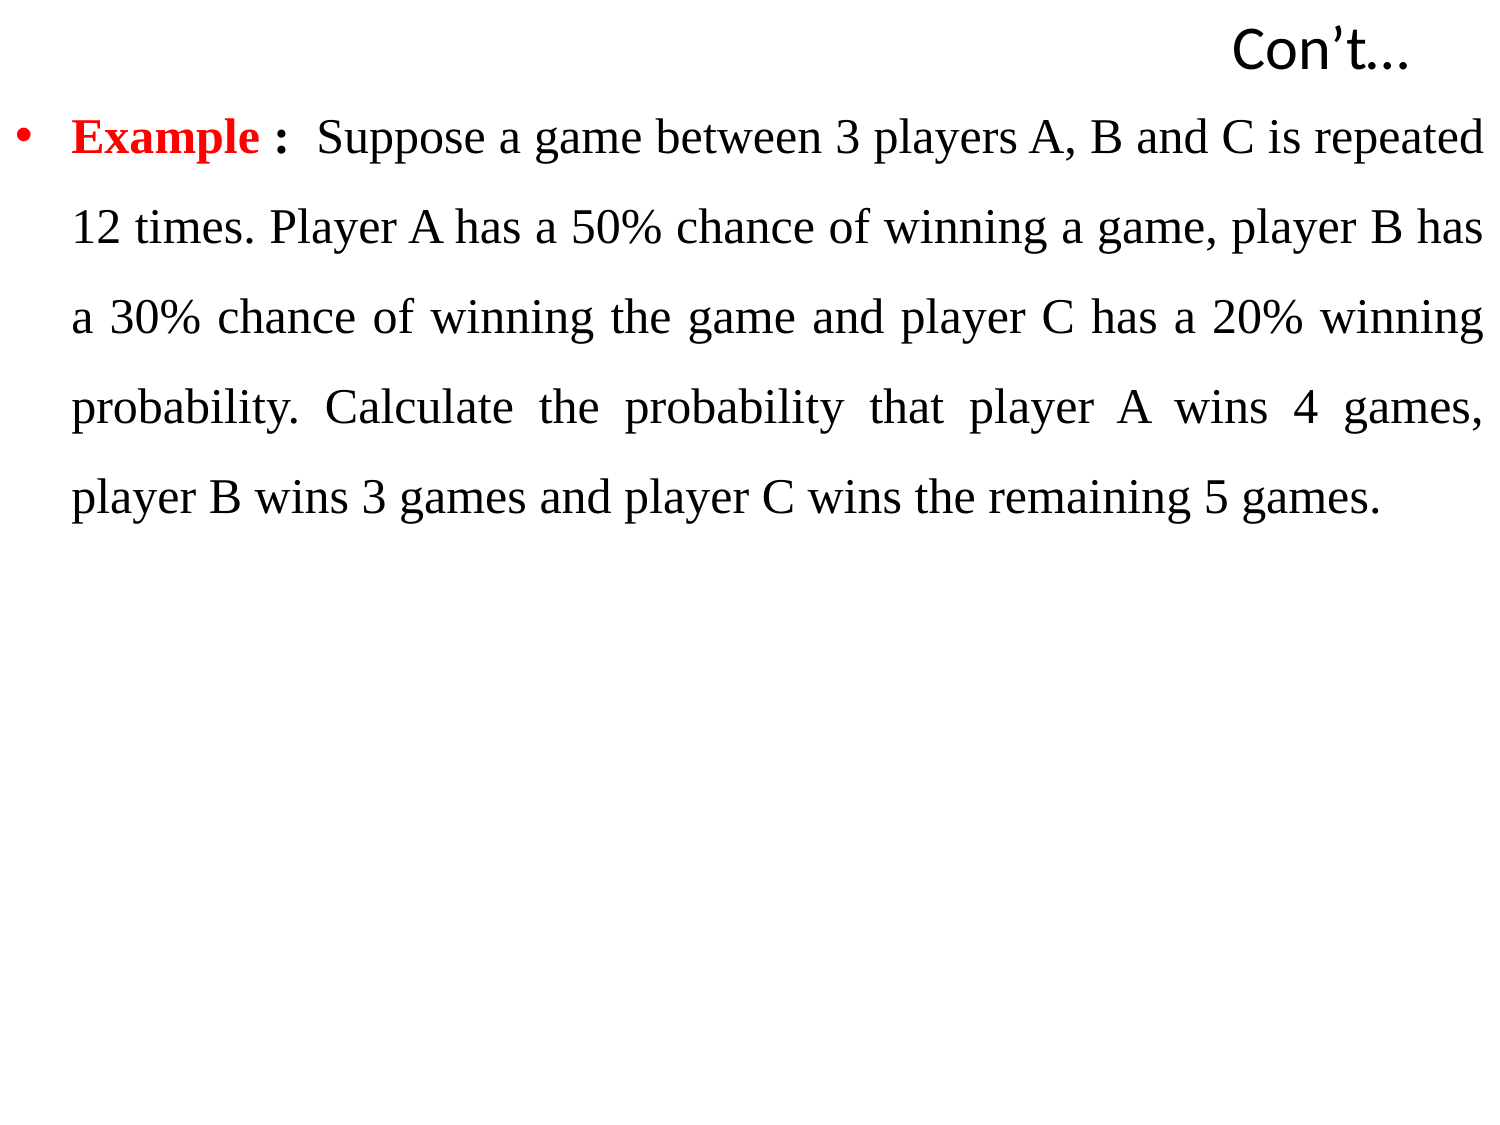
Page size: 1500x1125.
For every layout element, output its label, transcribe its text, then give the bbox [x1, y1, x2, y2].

list Example : Suppose a game between 3 players A, B and C is repeated 12 times. Player A has a 50% chance of winning a game, player B has a 30% chance of winning the game and player C has a 20% winning probability. Calculate the probability that player A wins 4 games, player B wins 3 games and player C wins the remaining 5 games. [0, 66, 1500, 1071]
title Con’t… [75, 0, 1425, 66]
